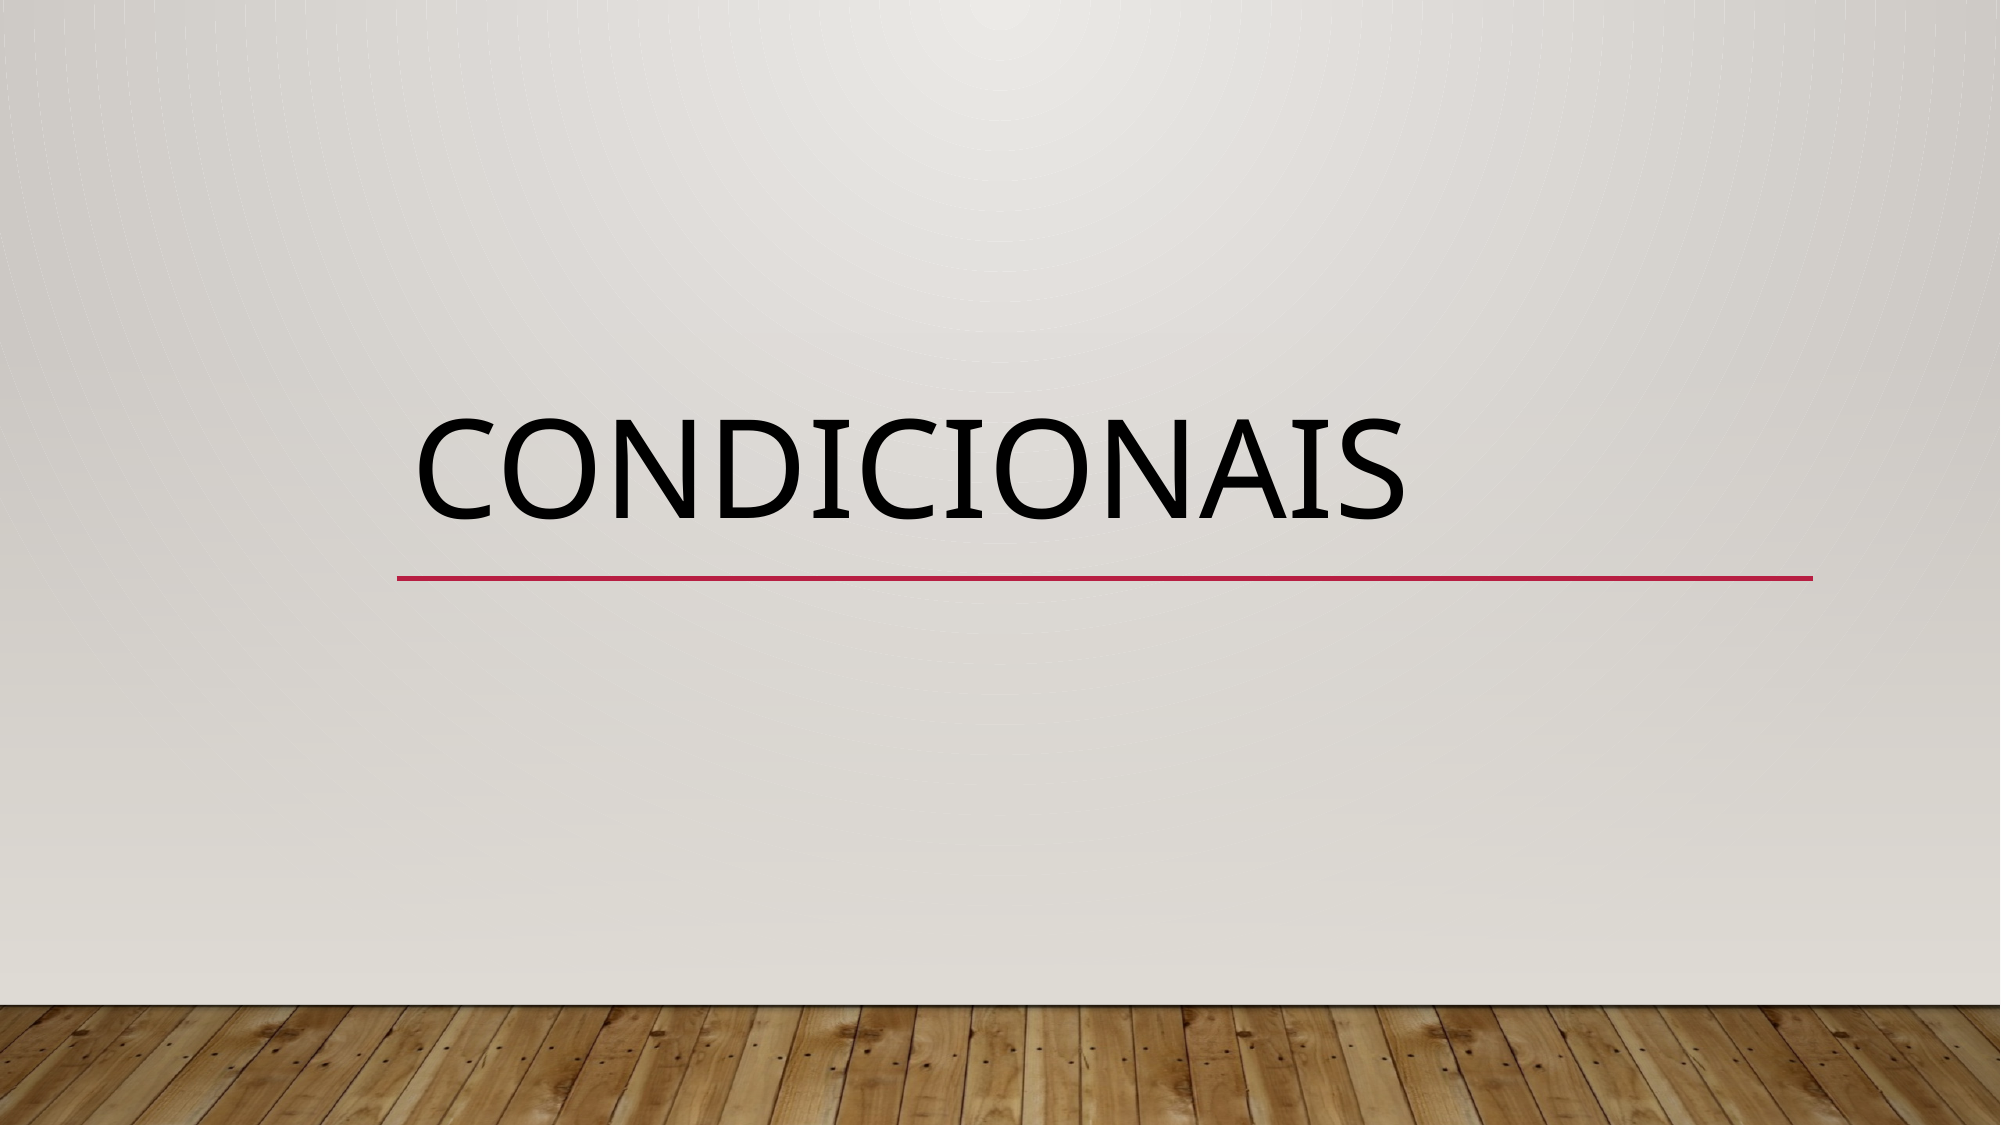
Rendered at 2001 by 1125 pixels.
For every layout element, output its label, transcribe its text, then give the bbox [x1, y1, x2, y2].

picture [0, 1005, 2000, 1125]
title CONDICIONAIS [396, 131, 1814, 549]
